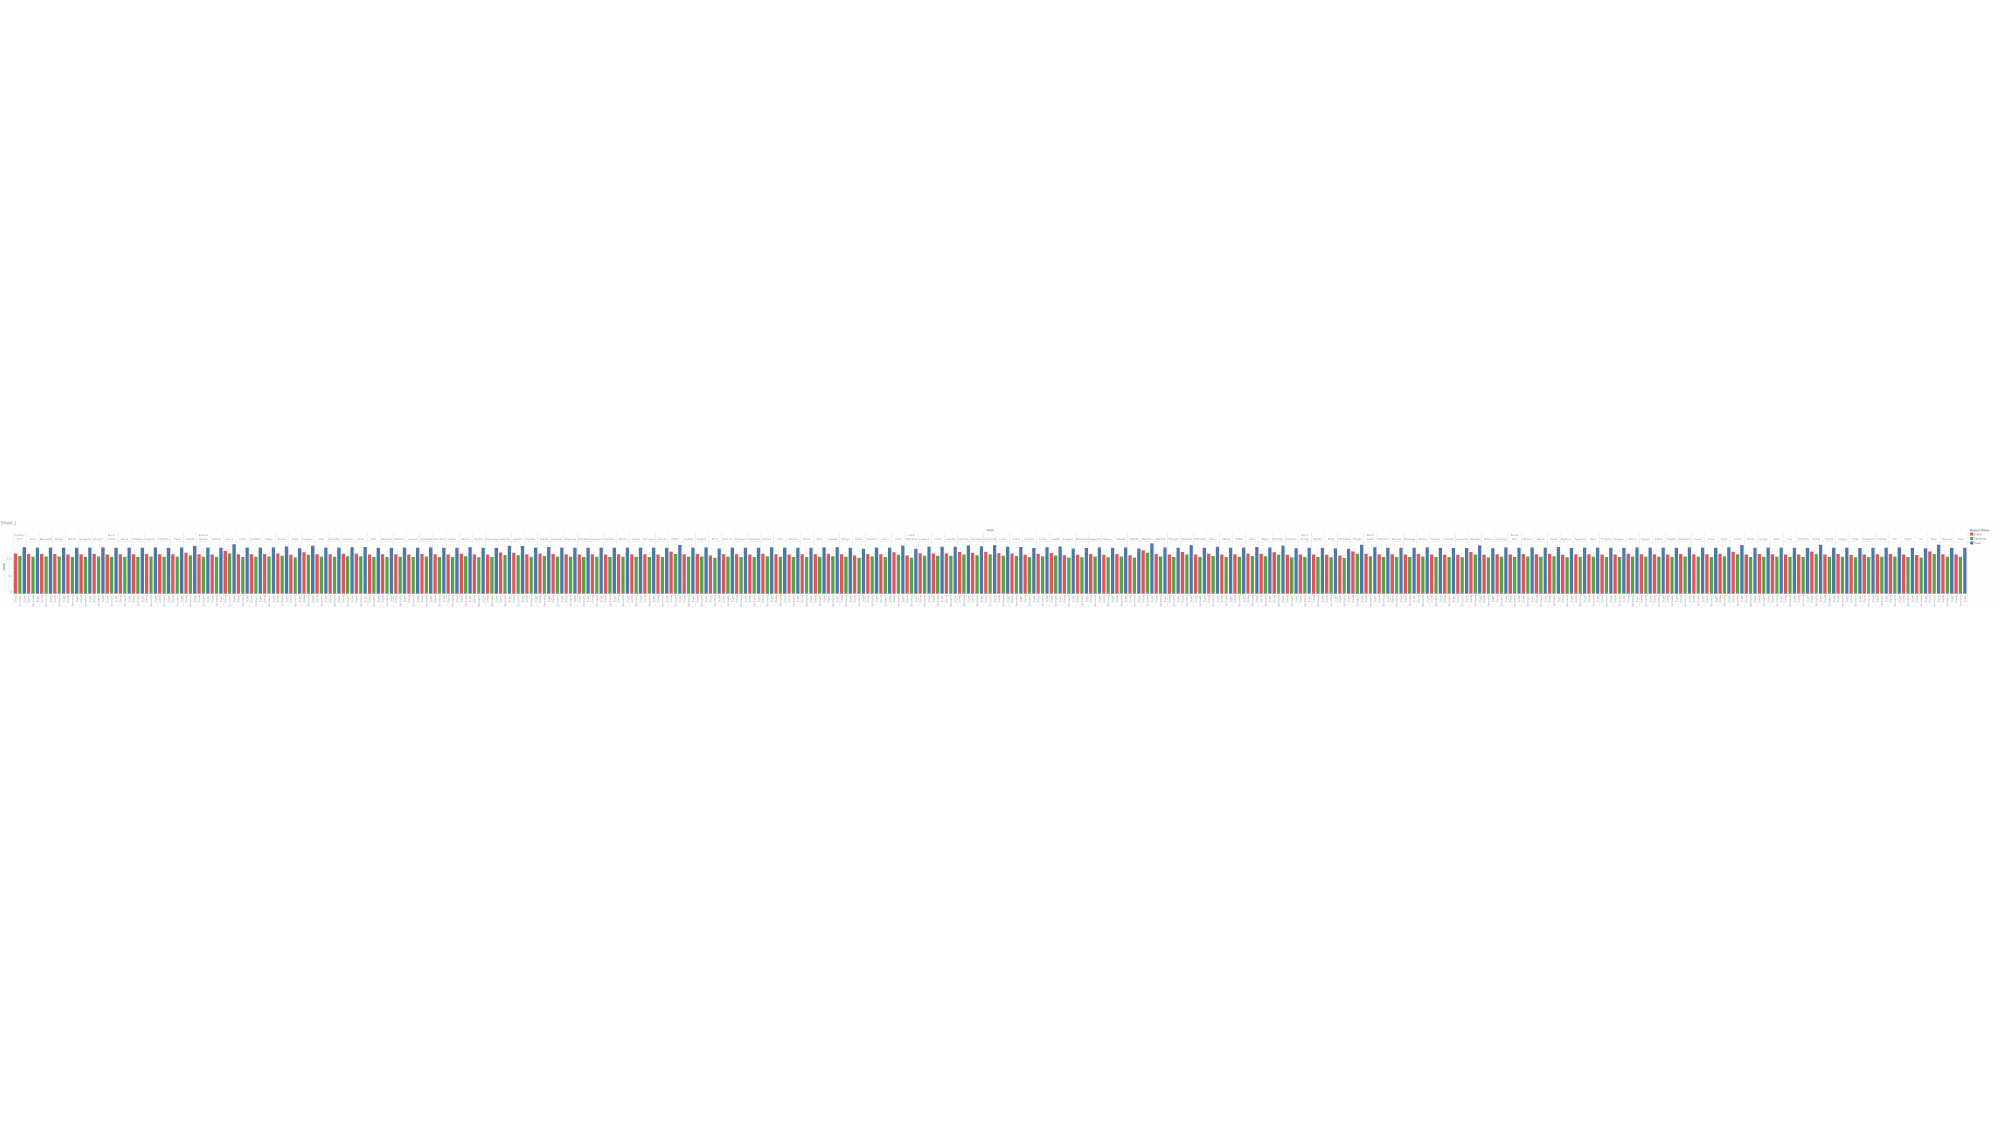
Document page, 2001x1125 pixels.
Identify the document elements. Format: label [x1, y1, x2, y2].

picture [0, 518, 2000, 607]
